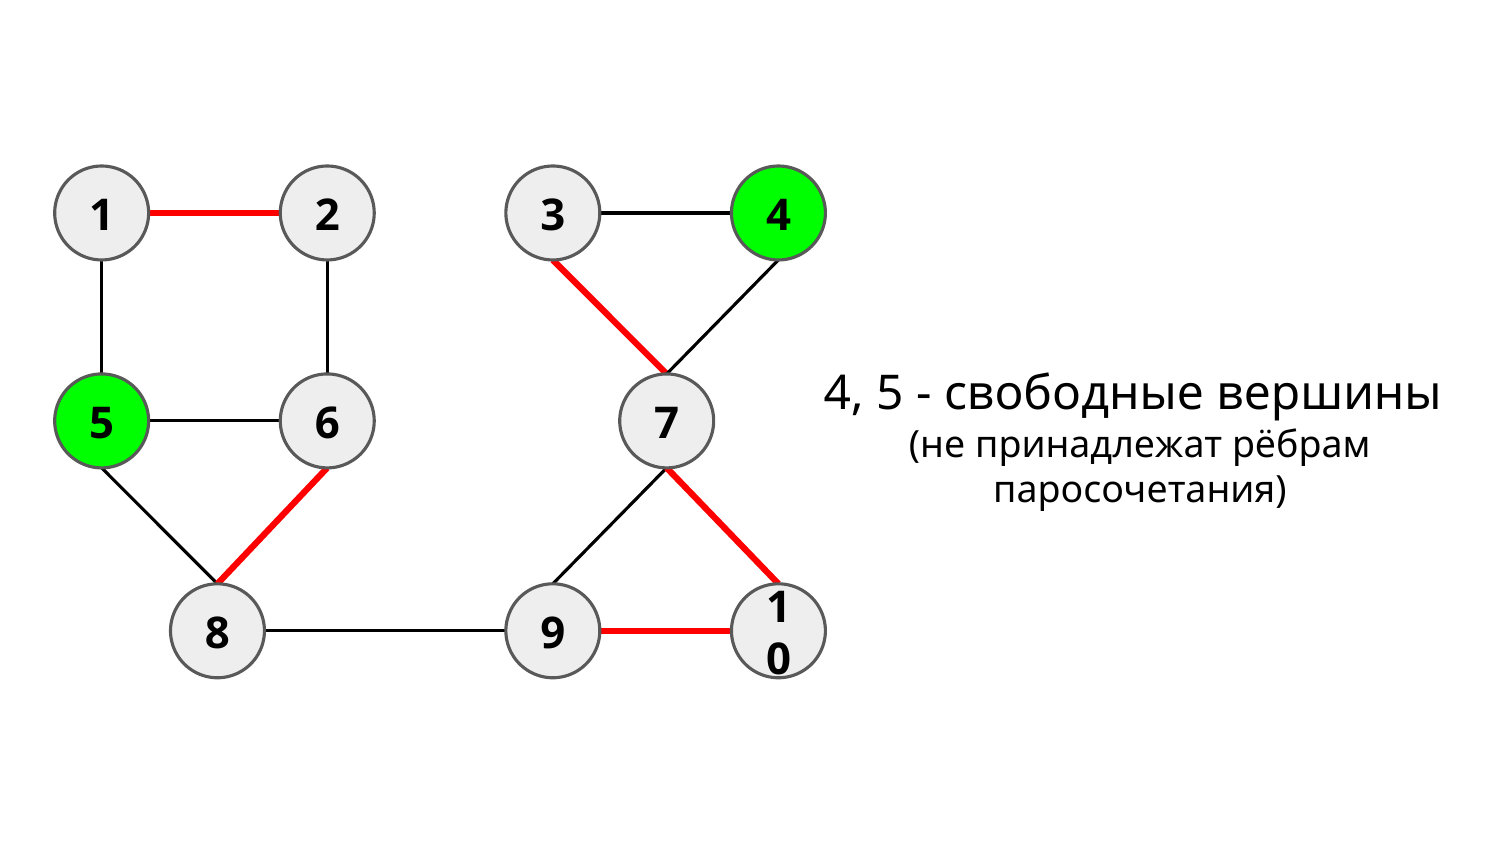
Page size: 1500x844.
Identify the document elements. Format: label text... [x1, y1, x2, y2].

text_box 5 [54, 374, 149, 468]
text_box 10 [731, 584, 826, 678]
text_box 2 [280, 166, 375, 260]
text_box 4 [731, 166, 826, 260]
text_box 9 [505, 584, 600, 678]
text_box 7 [619, 383, 714, 466]
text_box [552, 467, 665, 585]
text_box 8 [170, 591, 265, 678]
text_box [666, 259, 779, 375]
text_box 1 [54, 166, 149, 260]
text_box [666, 467, 779, 585]
text_box 4, 5 - свободные вершины (не принадлежат рёбрам паросочетания) [795, 342, 1484, 500]
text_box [552, 259, 665, 375]
text_box 6 [280, 374, 375, 468]
text_box 3 [505, 166, 600, 260]
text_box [101, 467, 216, 585]
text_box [217, 467, 328, 585]
